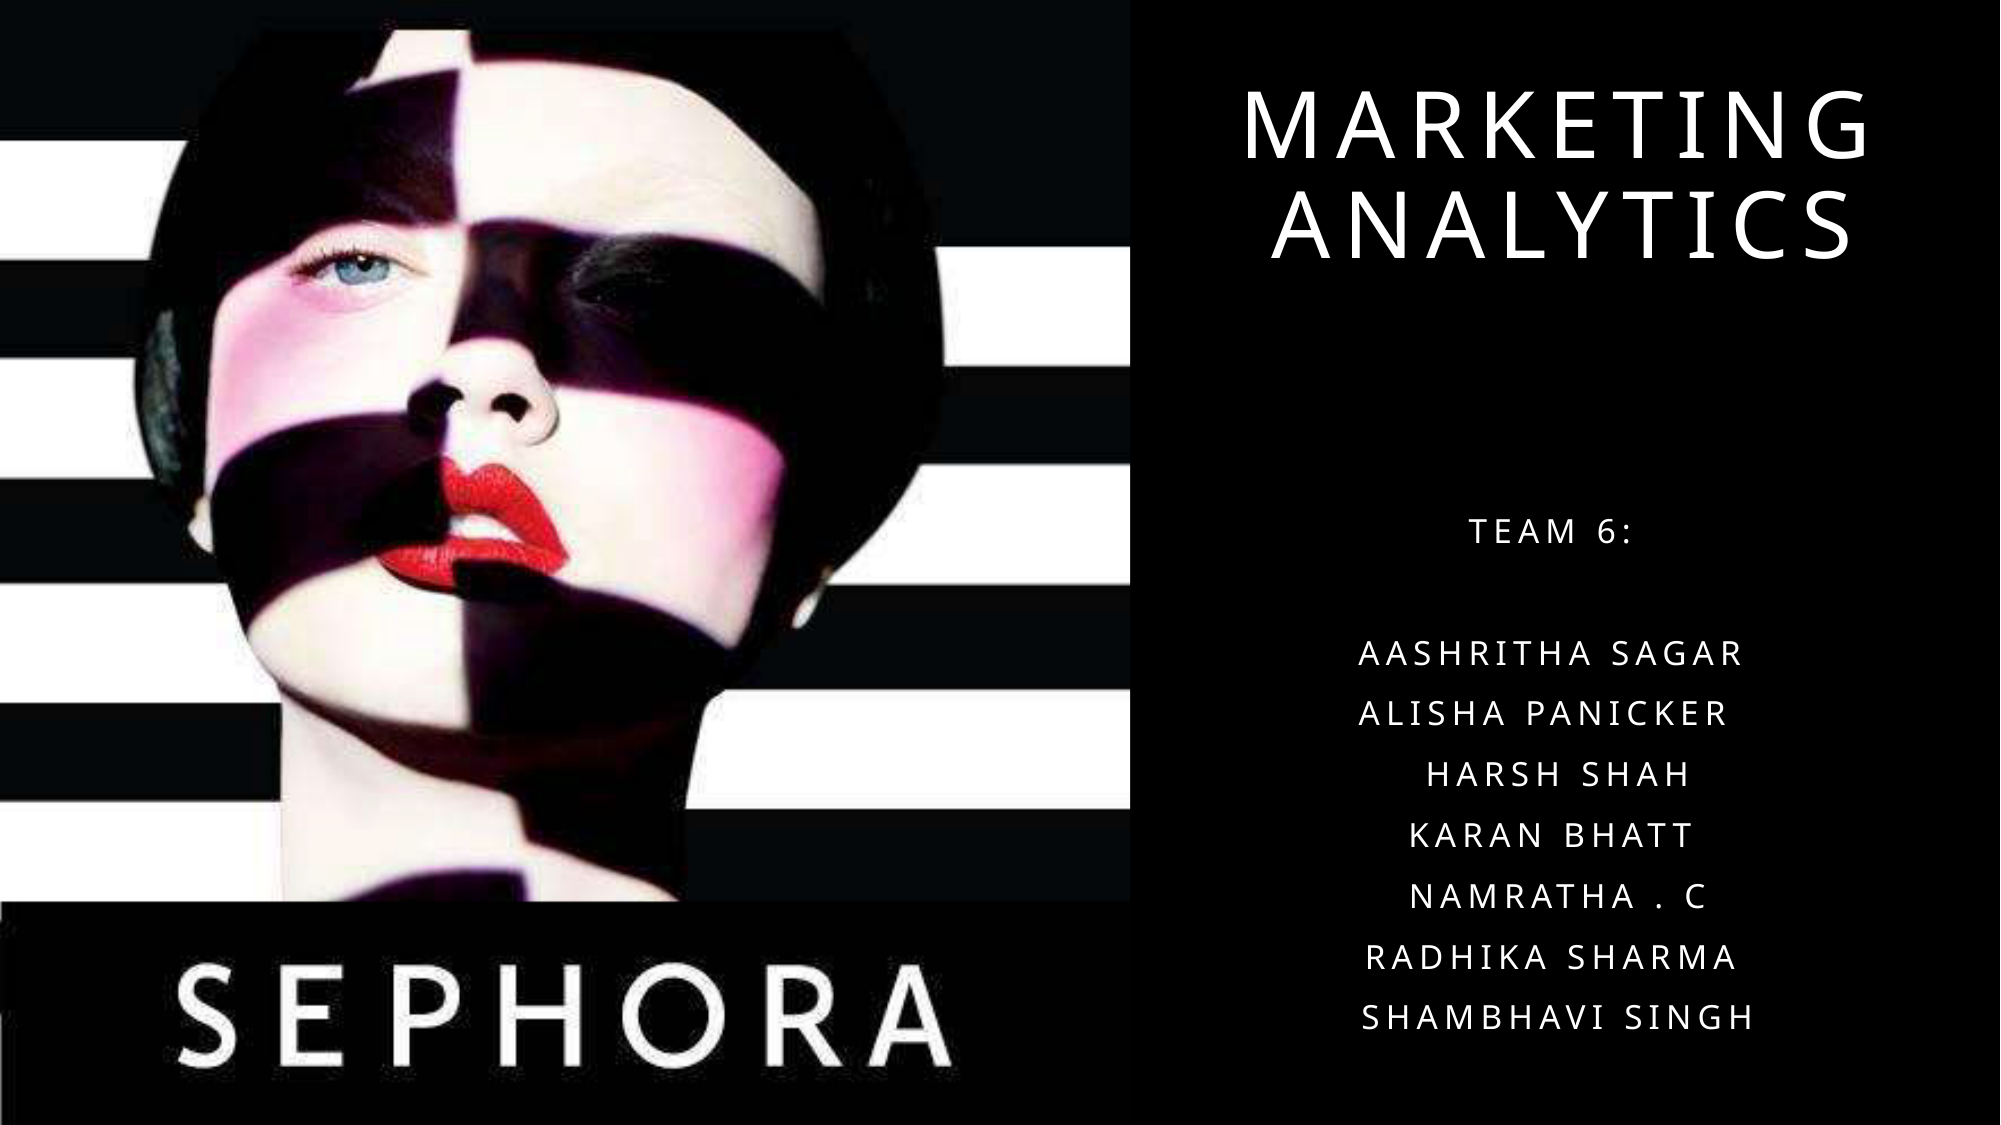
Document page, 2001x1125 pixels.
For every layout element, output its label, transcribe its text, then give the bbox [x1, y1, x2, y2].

title MARKETING ANALYTICS [1170, 69, 1955, 287]
subtitle TEAM 6: AASHRITHA SAGAR ALISHA PANICKER HARSH SHAH KARAN BHATT NAMRATHA . C RADHIKA SHARMA SHAMBHAVI SINGH [1315, 507, 1800, 1125]
picture [0, 0, 1130, 1125]
